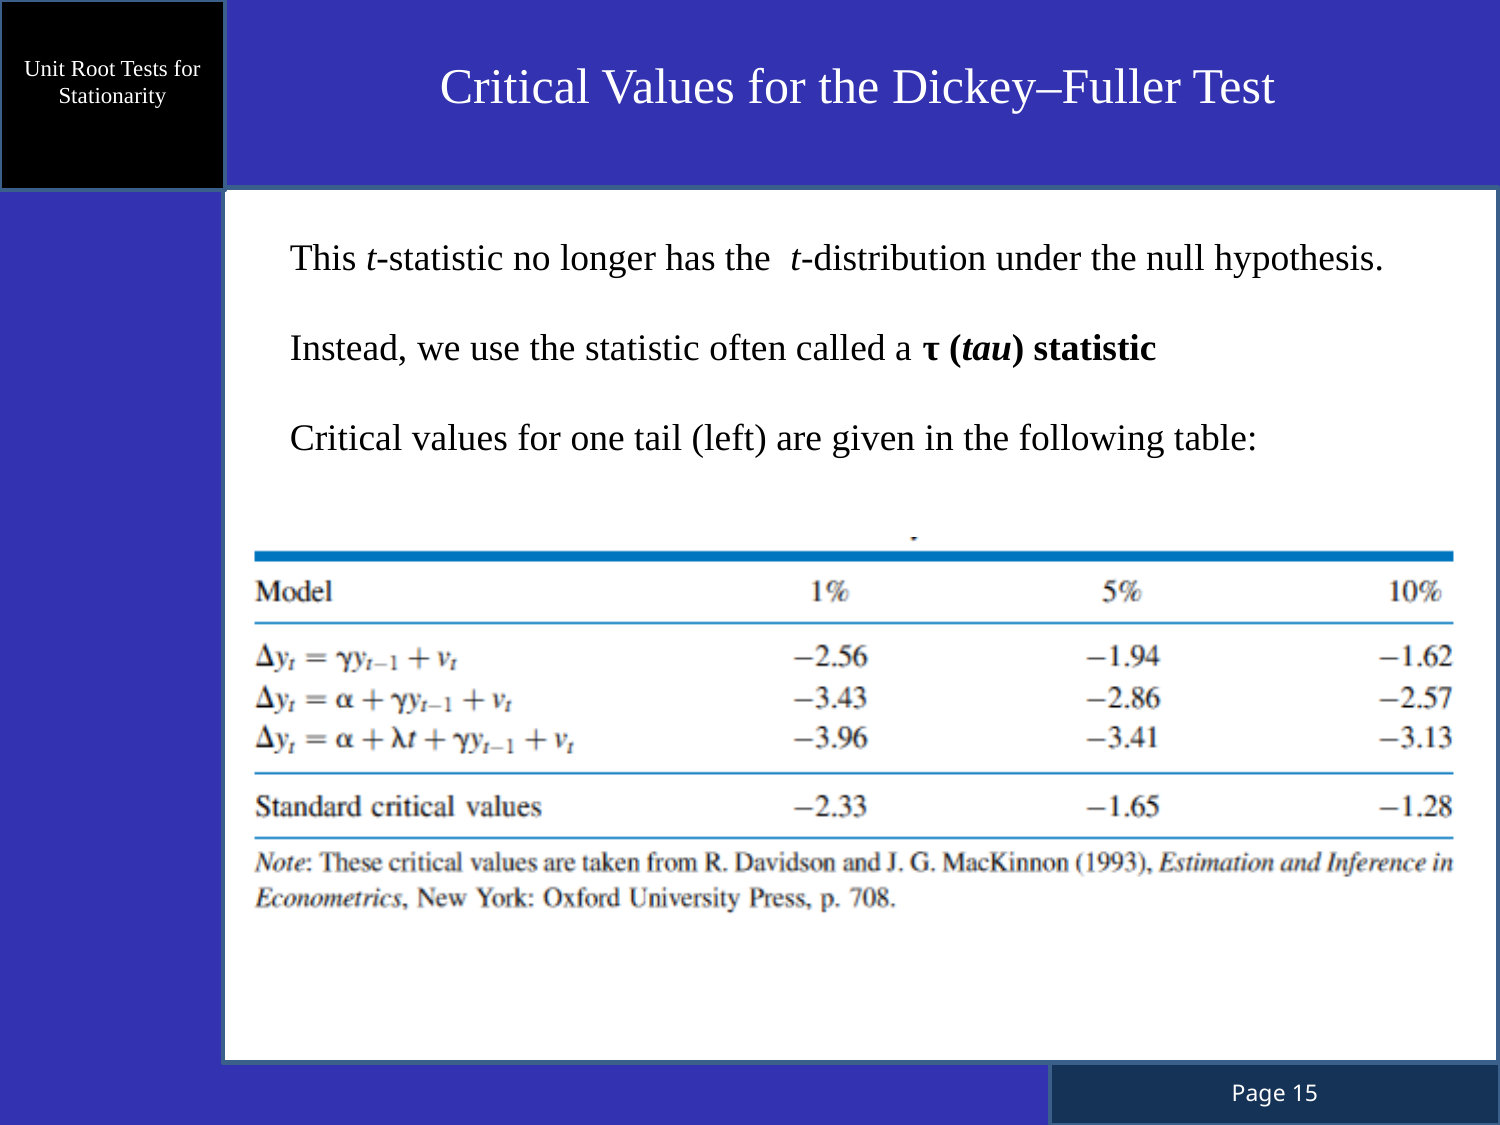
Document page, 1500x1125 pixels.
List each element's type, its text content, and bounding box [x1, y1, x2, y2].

text_box Critical Values for the Dickey–Fuller Test [299, 46, 1438, 121]
picture [229, 537, 1472, 924]
text_box Unit Root Tests for Stationarity [0, 46, 225, 116]
text_box This t-statistic no longer has the t-distribution under the null hypothesis. Instead, we use the statistic often called a τ (tau) statistic Critical values for one tail (left) are given in the following table: [275, 225, 1438, 511]
